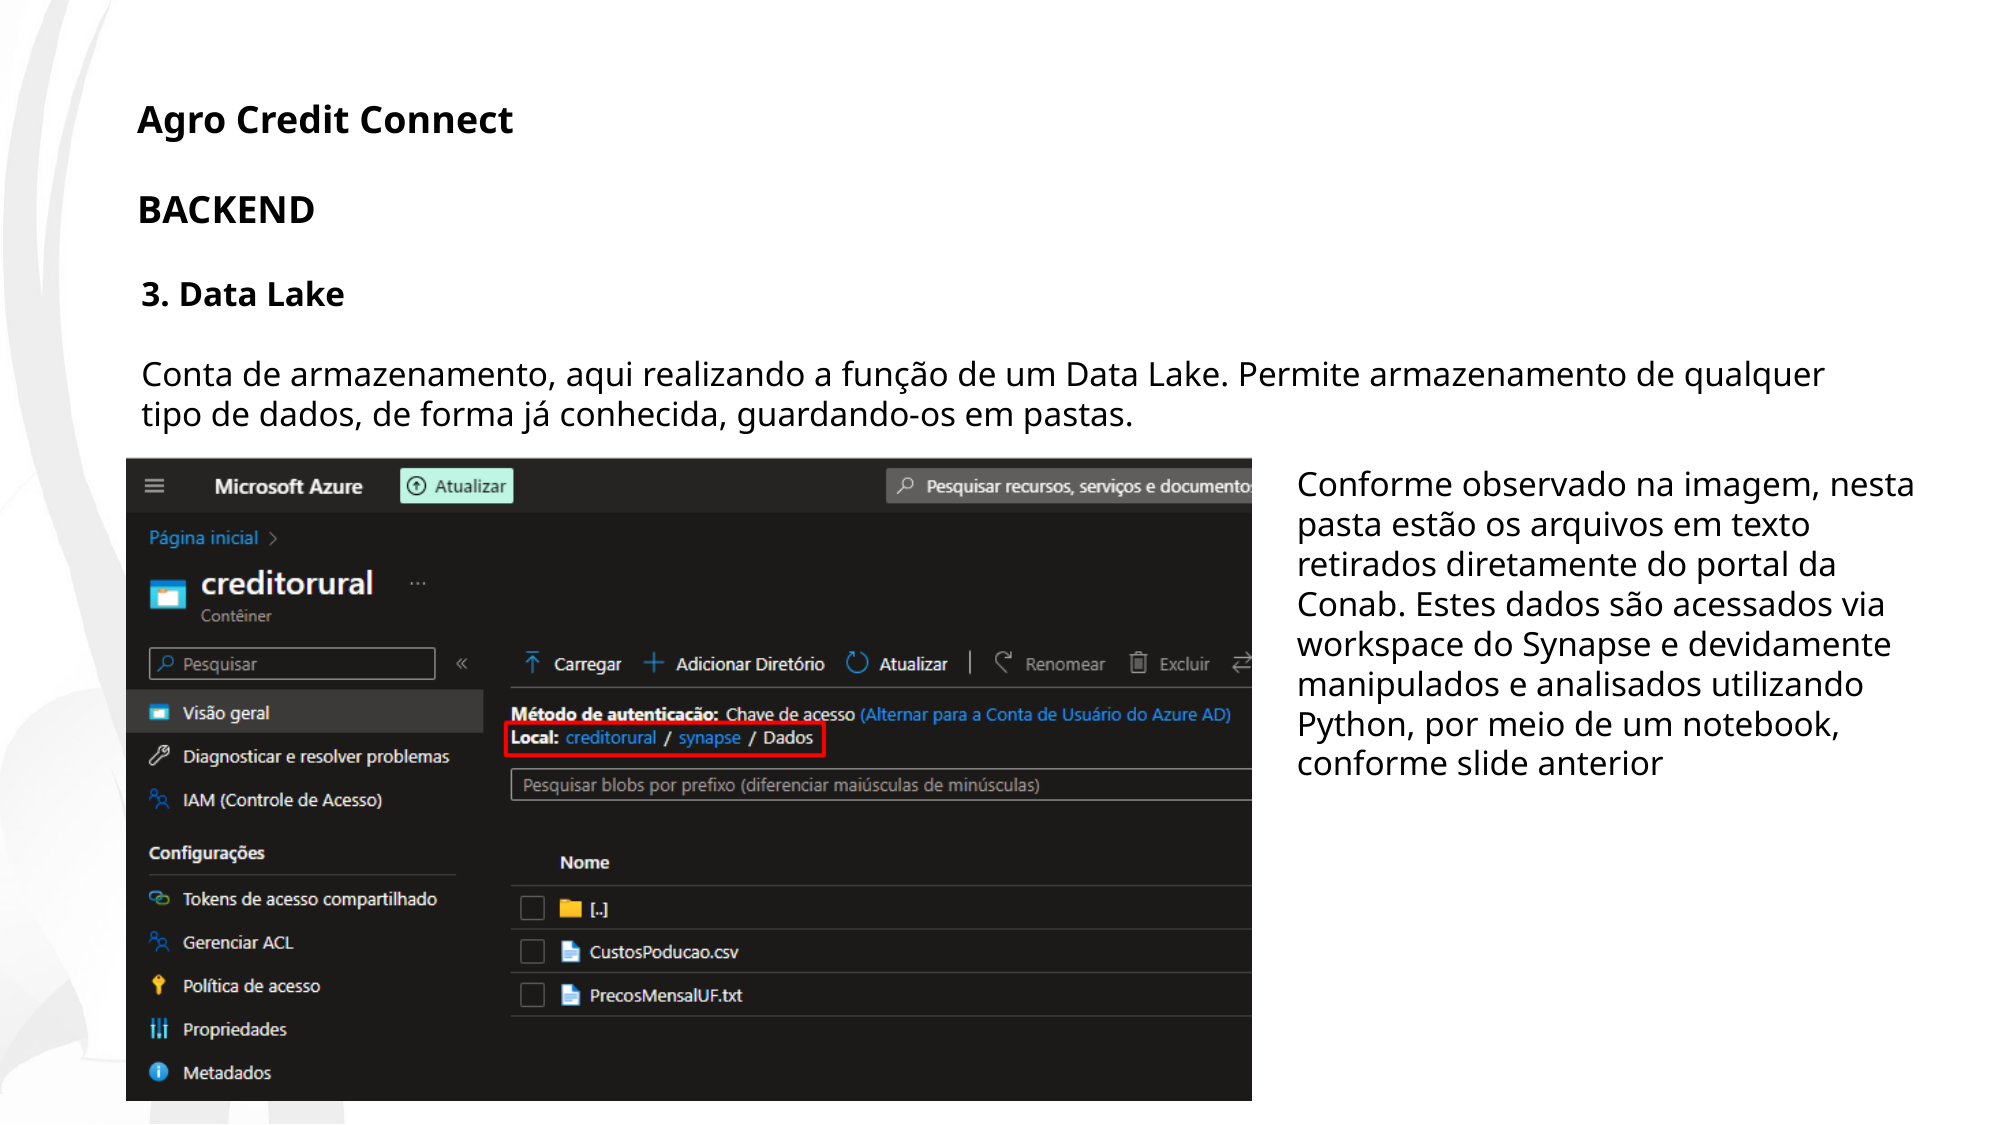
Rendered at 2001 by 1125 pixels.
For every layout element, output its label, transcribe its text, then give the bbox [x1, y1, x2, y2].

text_box Conforme observado na imagem, nesta pasta estão os arquivos em texto retirados diretamente do portal da Conab. Estes dados são acessados via workspace do Synapse e devidamente manipulados e analisados utilizando Python, por meio de um notebook, conforme slide anterior [1281, 455, 1956, 790]
picture [0, 0, 1252, 1124]
text_box Agro Credit Connect BACKEND [352, 88, 1878, 239]
text_box 3. Data Lake Conta de armazenamento, aqui realizando a função de um Data Lake. Permite armazenamento de qualquer tipo de dados, de forma já conhecida, guardando-os em pastas. [352, 265, 1894, 441]
